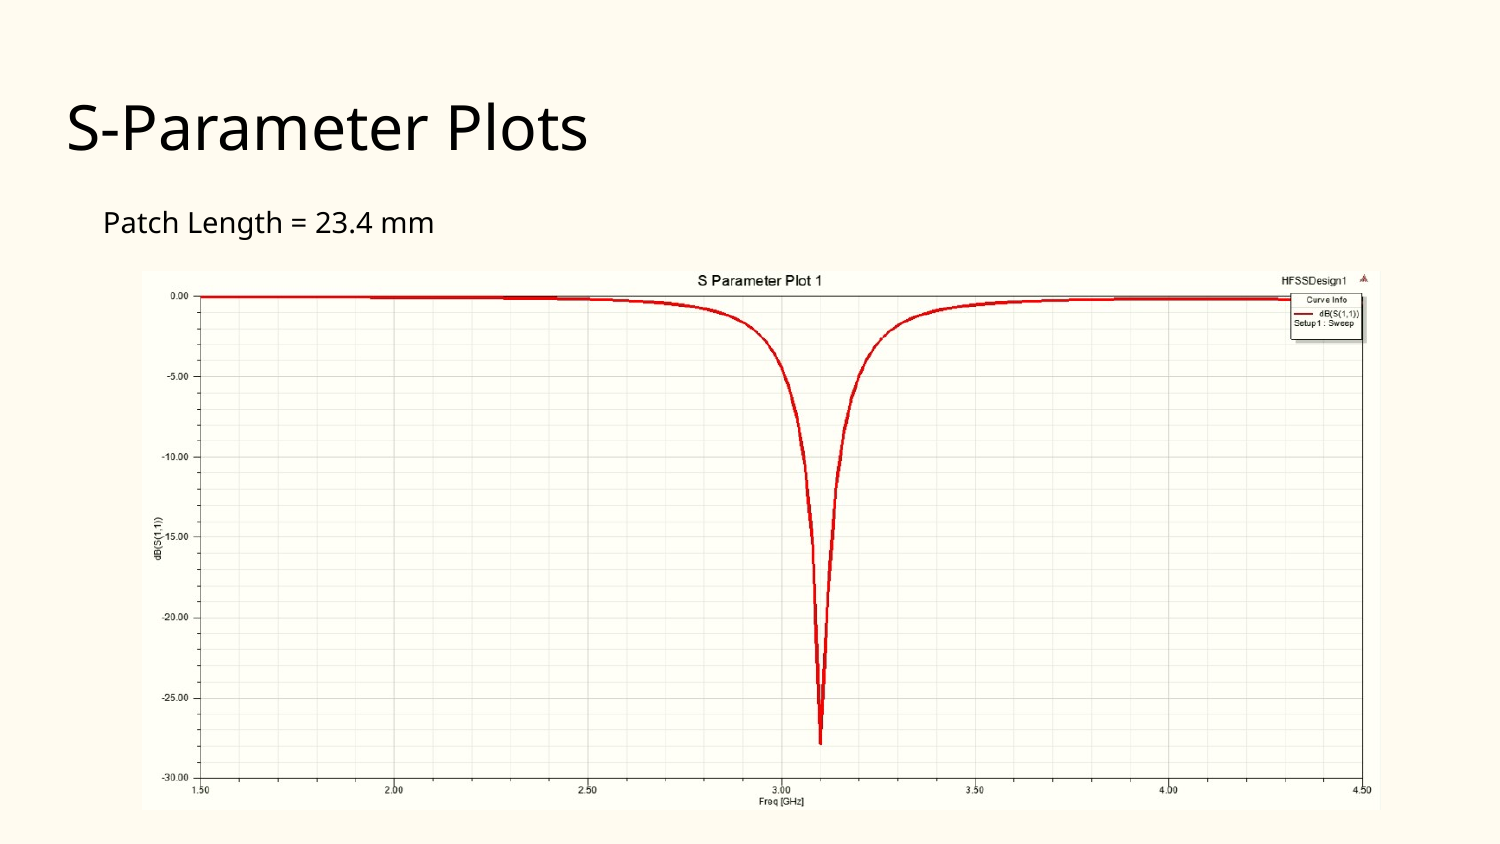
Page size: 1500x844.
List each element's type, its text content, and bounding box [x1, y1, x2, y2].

title S-Parameter Plots [51, 72, 1449, 174]
text_box Patch Length = 23.4 mm [87, 189, 700, 255]
picture [142, 271, 1381, 811]
